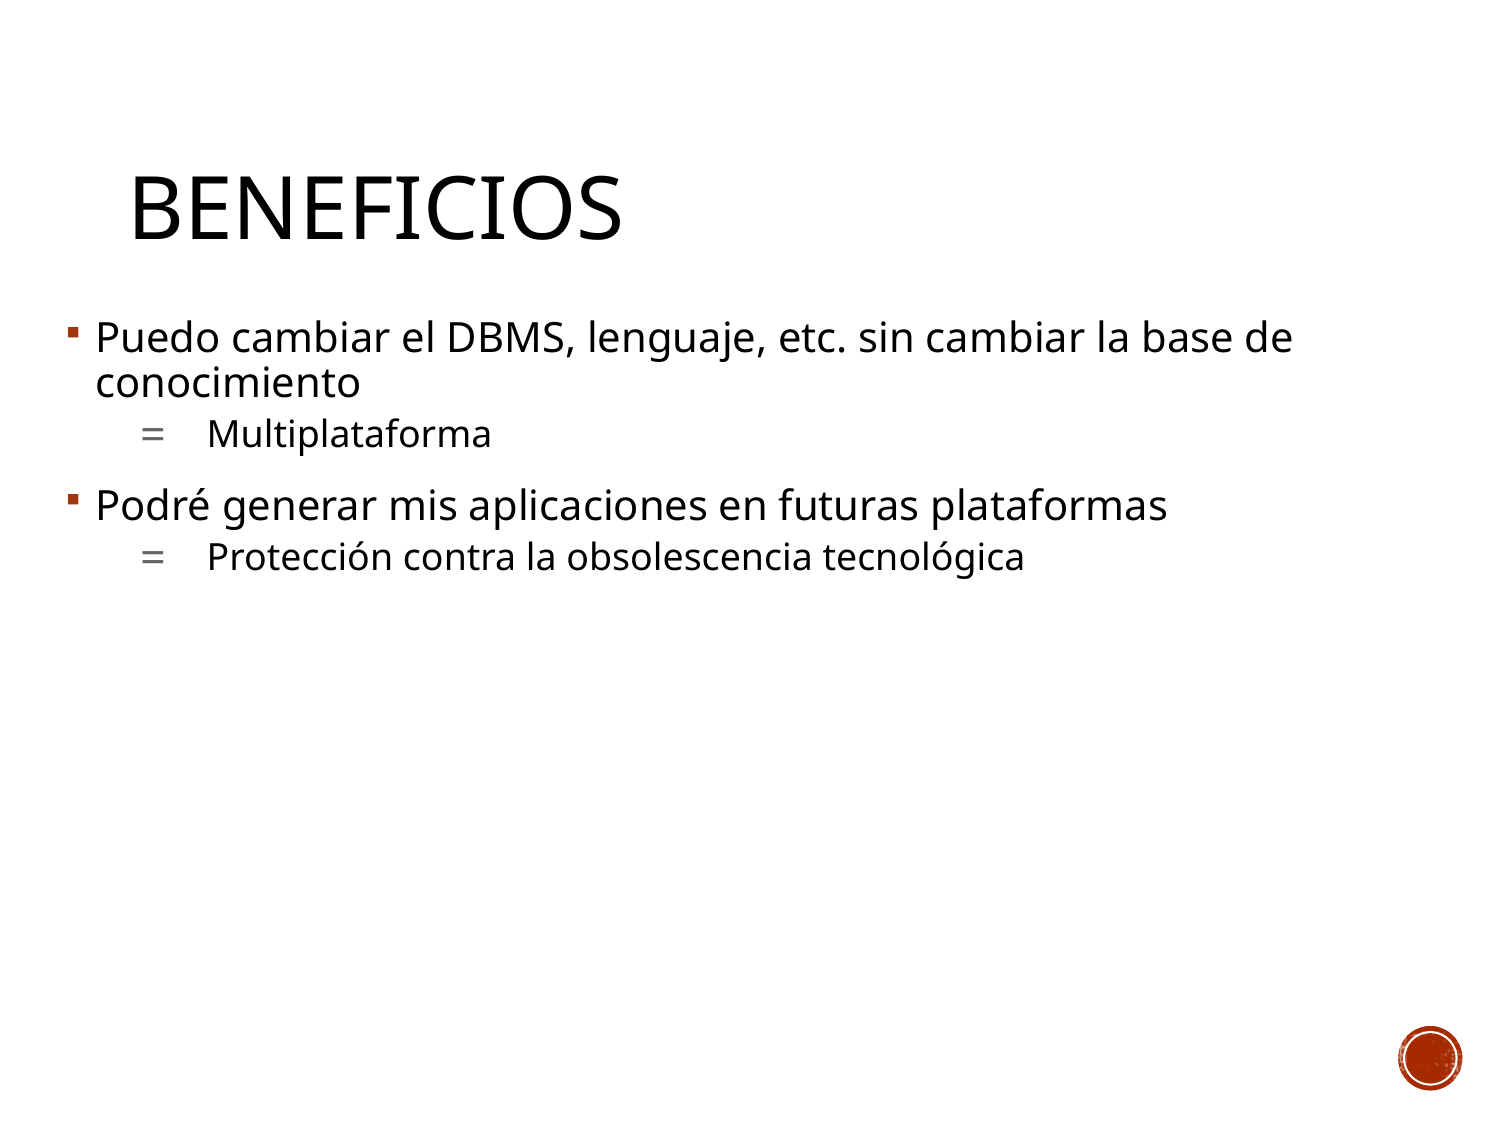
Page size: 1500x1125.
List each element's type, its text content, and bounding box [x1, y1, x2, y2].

list Puedo cambiar el DBMS, lenguaje, etc. sin cambiar la base de conocimiento Multiplataforma Podré generar mis aplicaciones en futuras plataformas Protección contra la obsolescencia tecnológica [50, 309, 1450, 1050]
title Beneficios [112, 79, 1388, 309]
